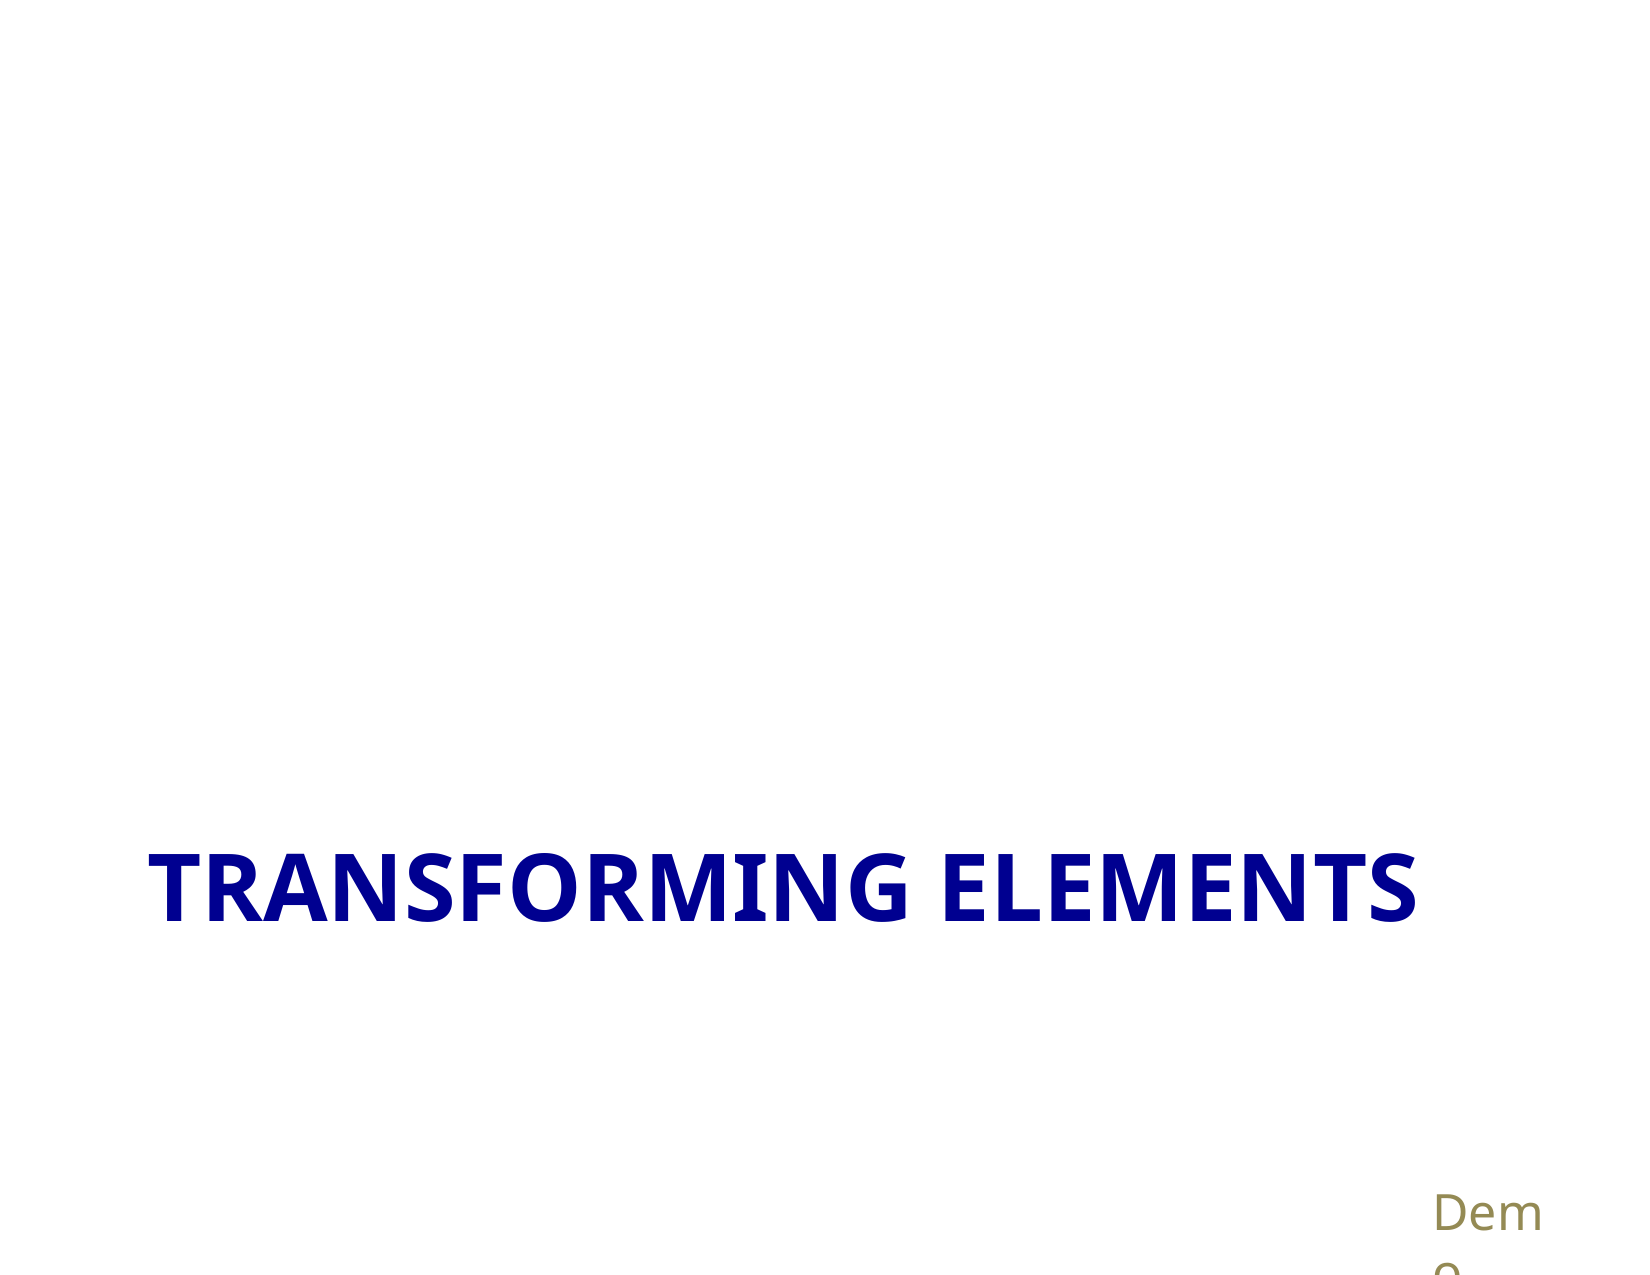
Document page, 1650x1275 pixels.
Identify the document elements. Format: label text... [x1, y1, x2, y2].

title Transforming Elements [130, 819, 1533, 1073]
text_box Demo [1417, 1172, 1568, 1275]
